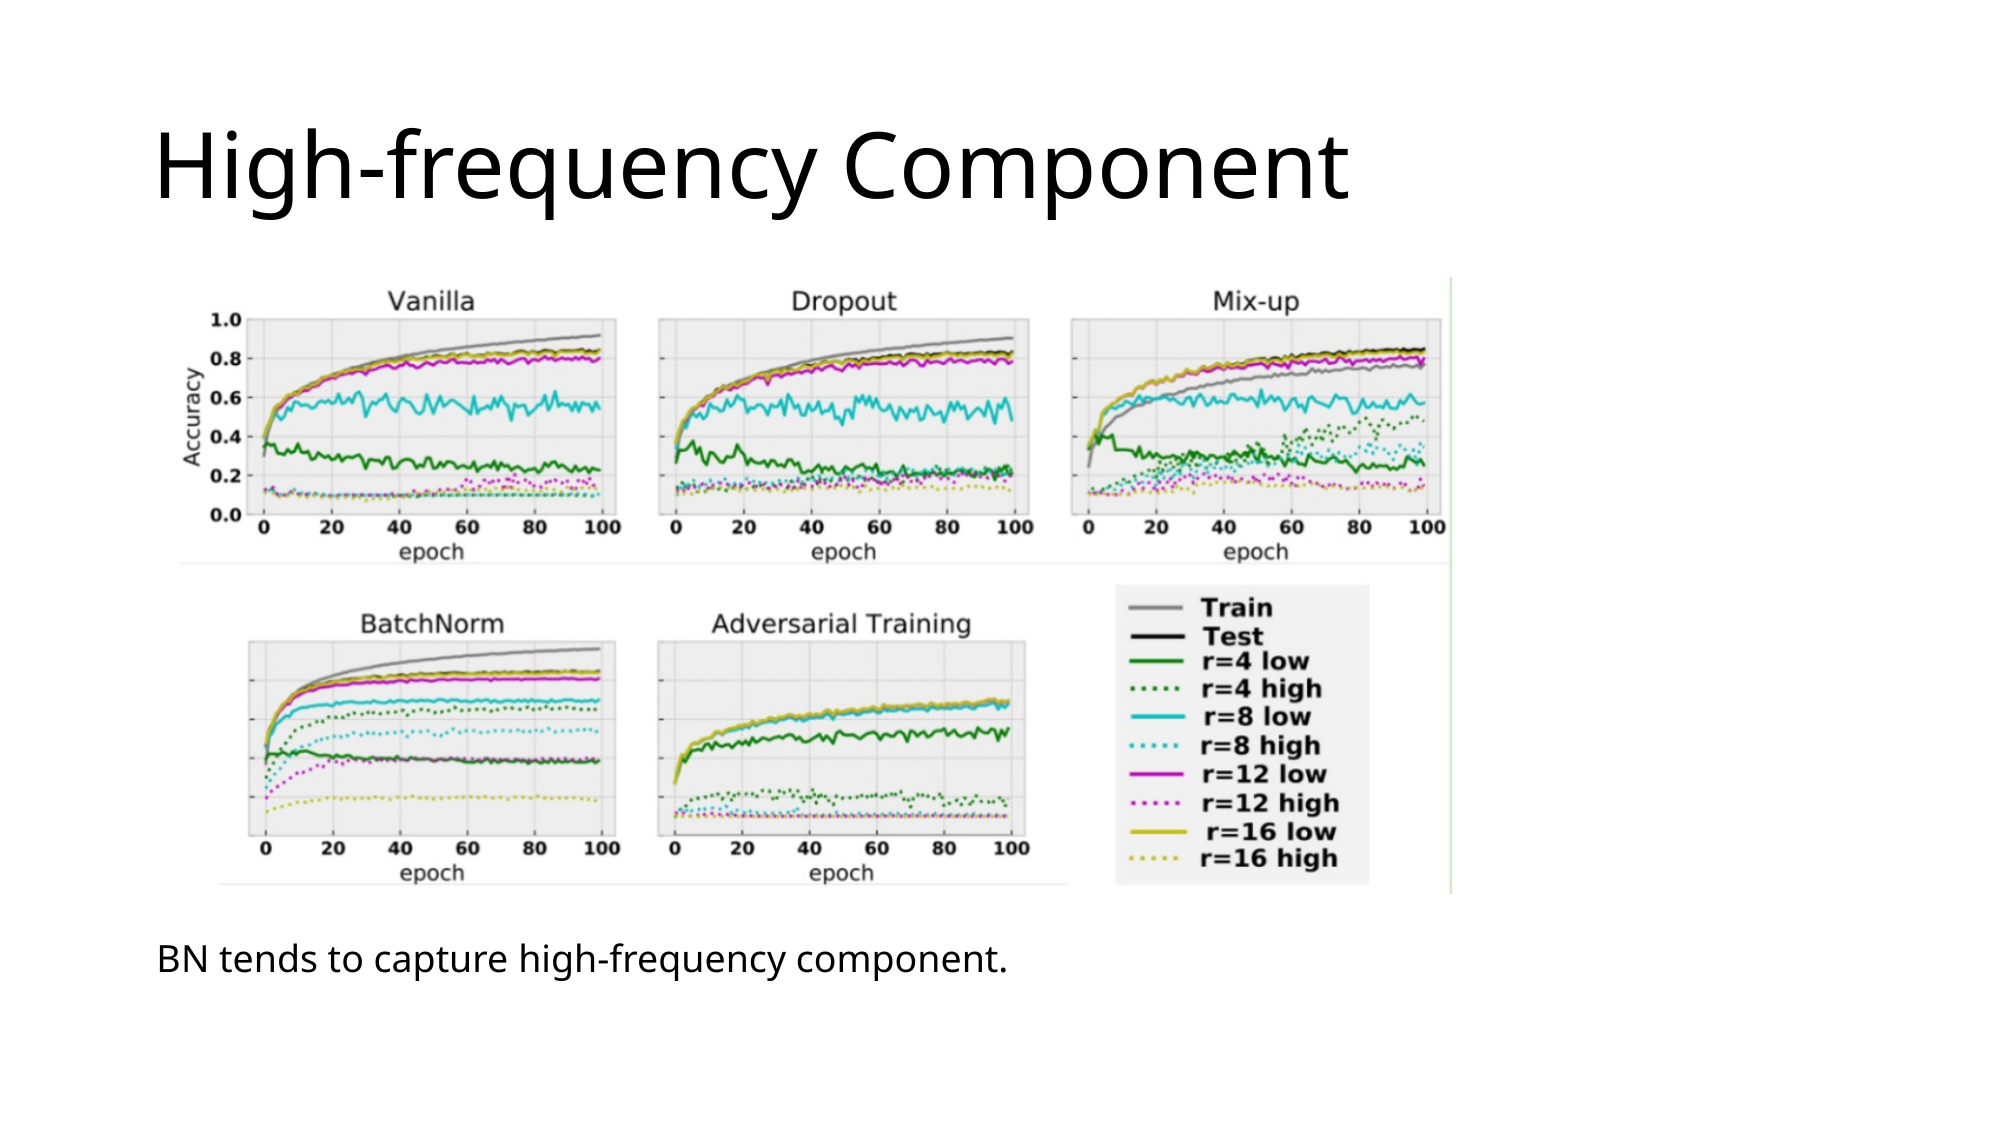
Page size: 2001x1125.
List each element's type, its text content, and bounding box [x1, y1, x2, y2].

title High-frequency Component [137, 59, 1863, 278]
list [180, 277, 1452, 894]
text_box BN tends to capture high-frequency component. [141, 928, 1024, 988]
